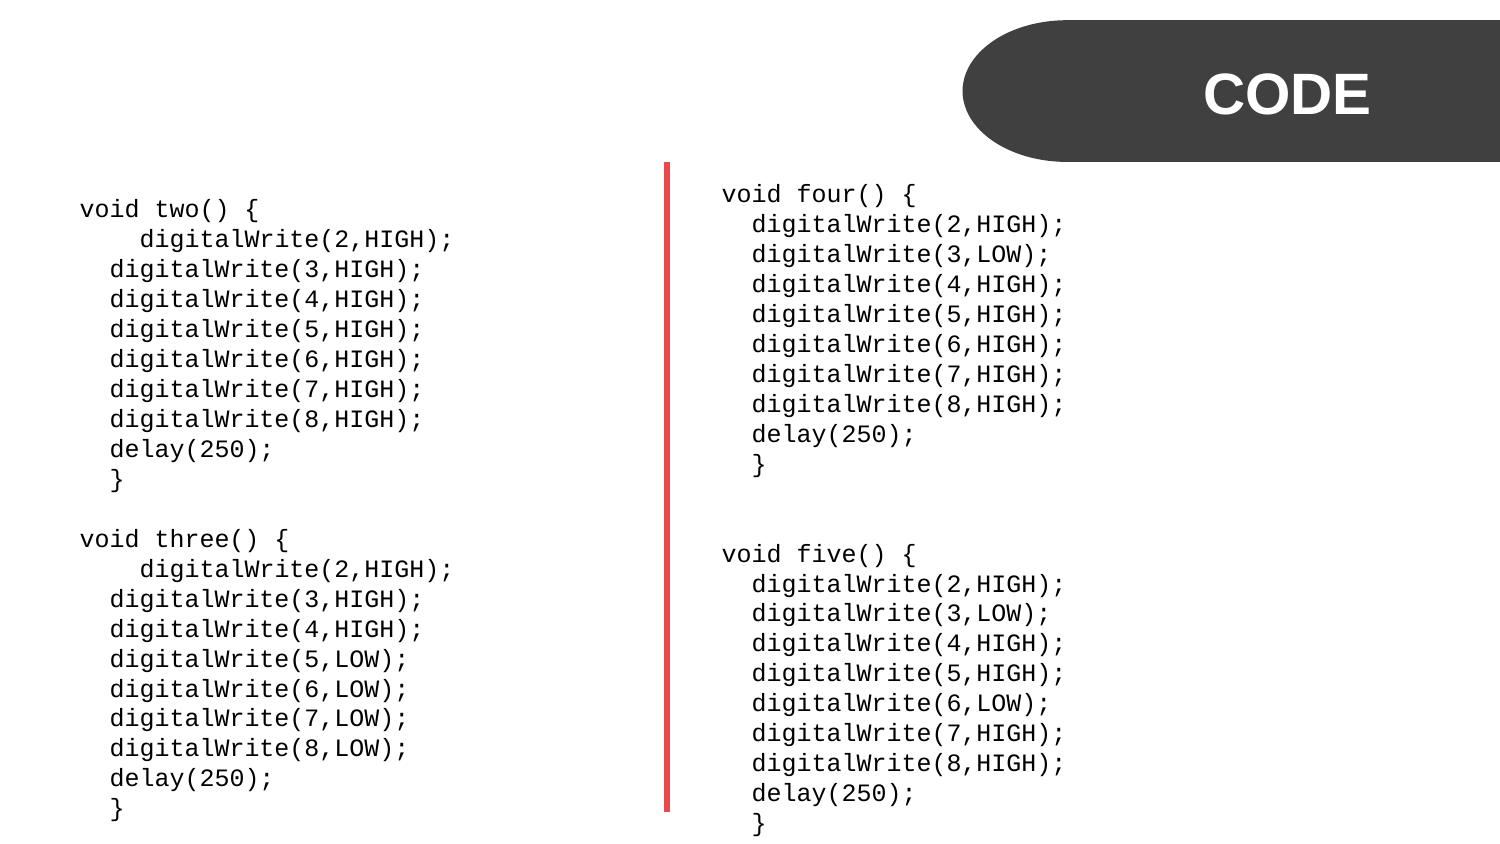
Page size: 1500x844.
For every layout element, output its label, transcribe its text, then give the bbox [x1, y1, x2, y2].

text_box CODE [960, 18, 1500, 165]
text_box void four() { digitalWrite(2,HIGH); digitalWrite(3,LOW); digitalWrite(4,HIGH); digitalWrite(5,HIGH); digitalWrite(6,HIGH); digitalWrite(7,HIGH); digitalWrite(8,HIGH); delay(250); } void five() { digitalWrite(2,HIGH); digitalWrite(3,LOW); digitalWrite(4,HIGH); digitalWrite(5,HIGH); digitalWrite(6,LOW); digitalWrite(7,HIGH); digitalWrite(8,HIGH); delay(250); } [706, 170, 1500, 844]
text_box void two() { digitalWrite(2,HIGH); digitalWrite(3,HIGH); digitalWrite(4,HIGH); digitalWrite(5,HIGH); digitalWrite(6,HIGH); digitalWrite(7,HIGH); digitalWrite(8,HIGH); delay(250); } void three() { digitalWrite(2,HIGH); digitalWrite(3,HIGH); digitalWrite(4,HIGH); digitalWrite(5,LOW); digitalWrite(6,LOW); digitalWrite(7,LOW); digitalWrite(8,LOW); delay(250); } [64, 185, 632, 830]
